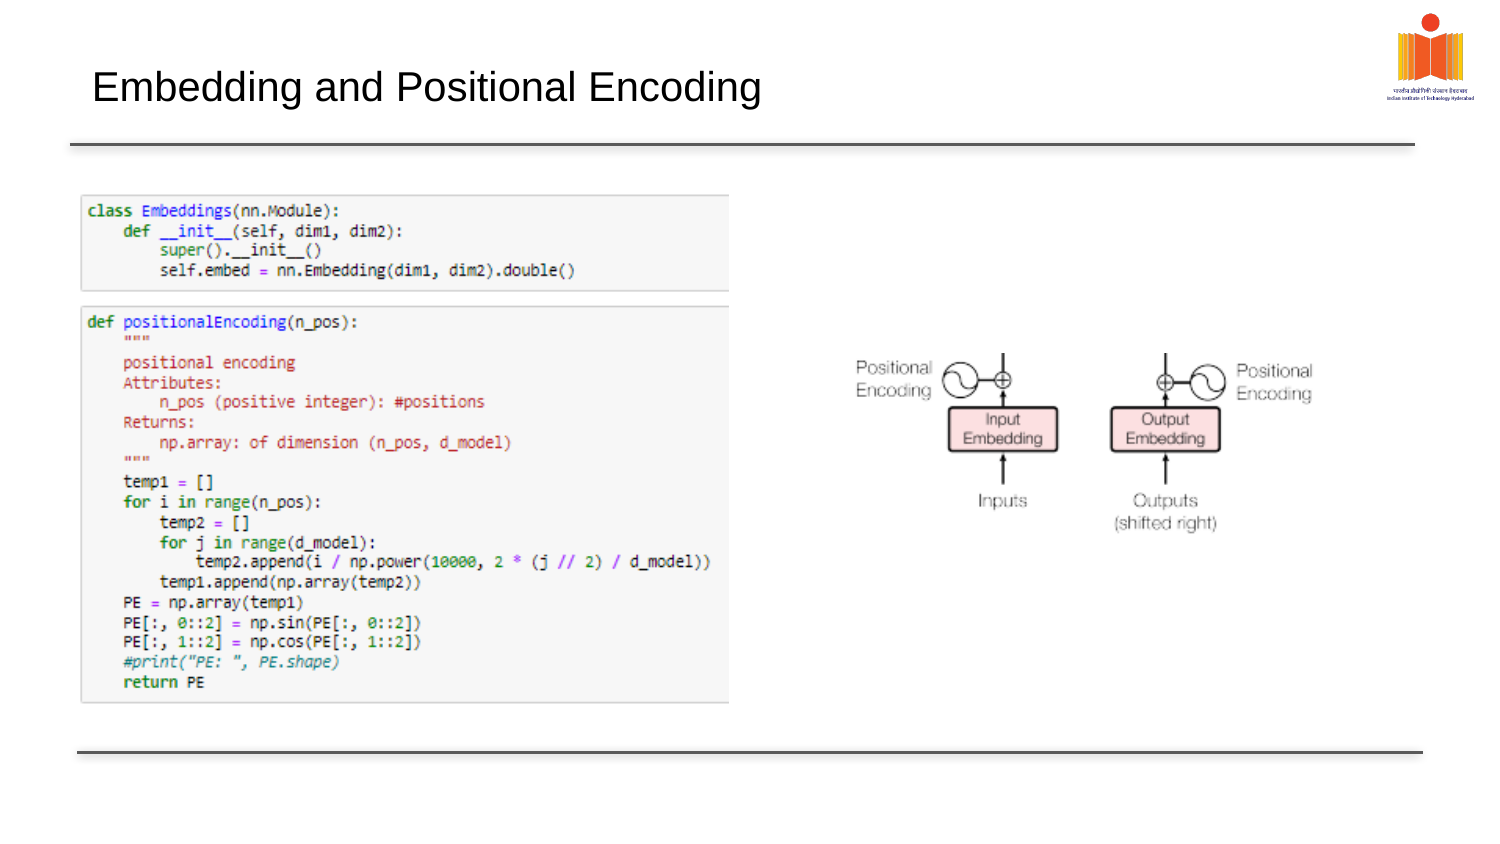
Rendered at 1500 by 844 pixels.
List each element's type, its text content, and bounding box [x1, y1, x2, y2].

text_box Embedding and Positional Encoding [76, 44, 1365, 125]
picture [834, 353, 1323, 544]
picture [1387, 13, 1474, 102]
picture [76, 187, 729, 710]
